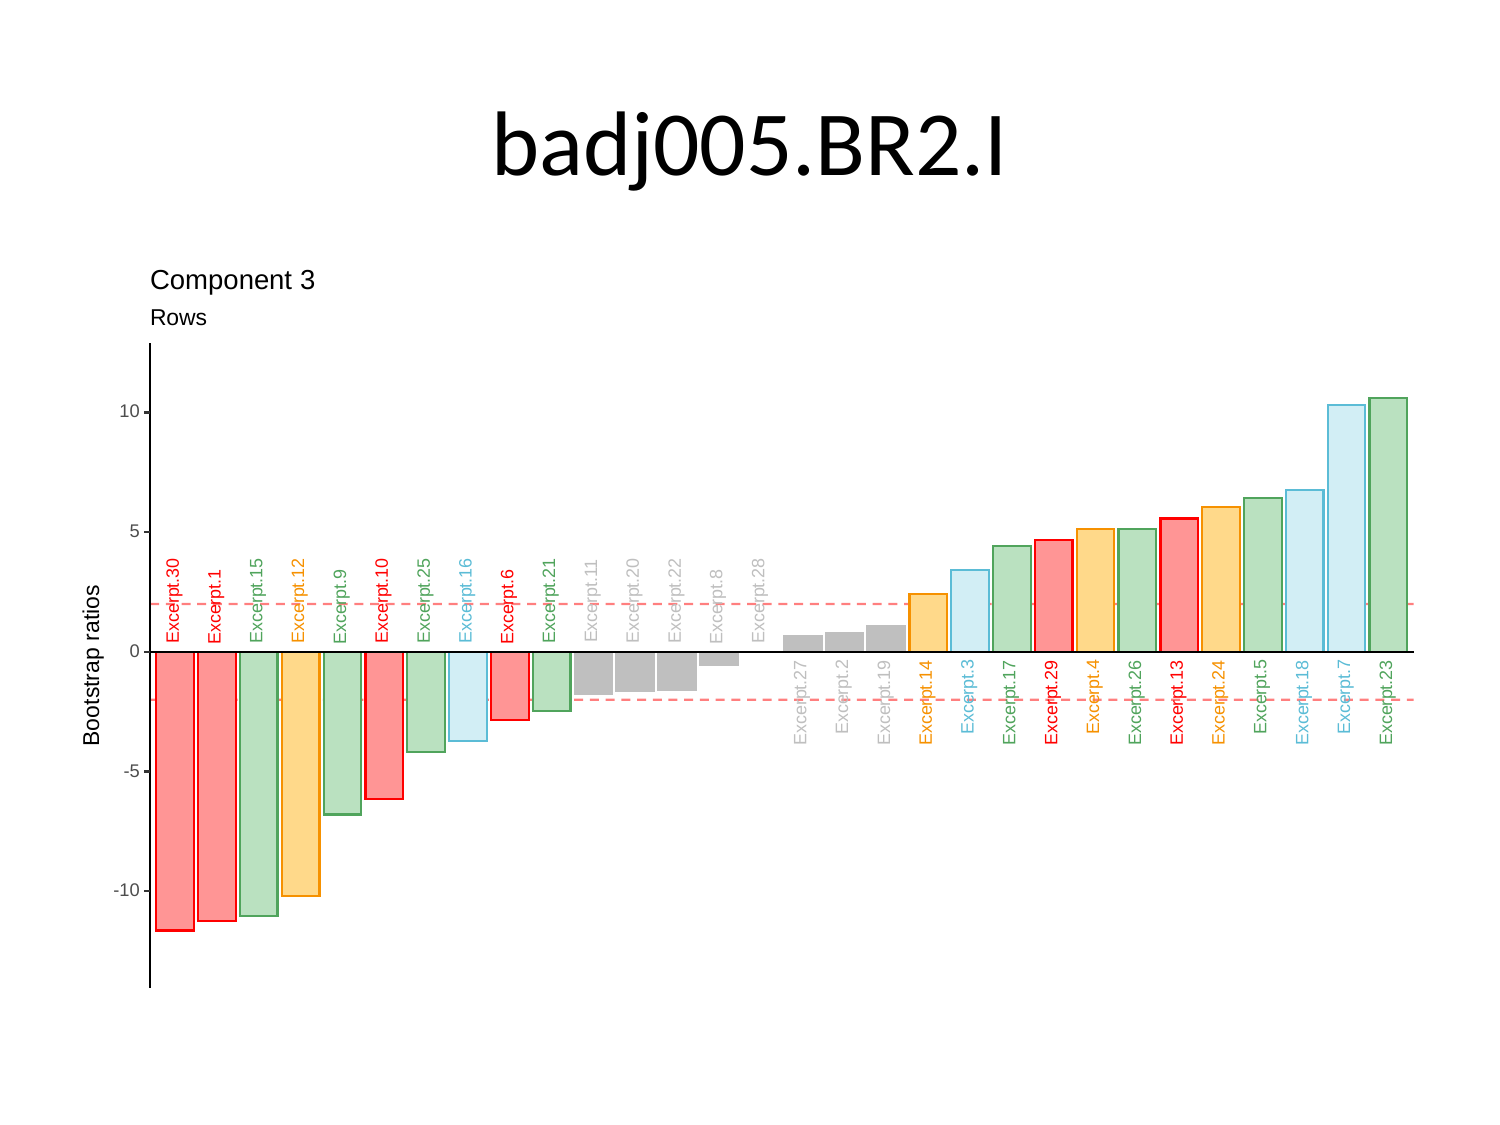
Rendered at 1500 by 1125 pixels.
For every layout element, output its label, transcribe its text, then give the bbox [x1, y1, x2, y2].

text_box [74, 262, 1426, 1006]
title badj005.BR2.I [75, 45, 1425, 233]
